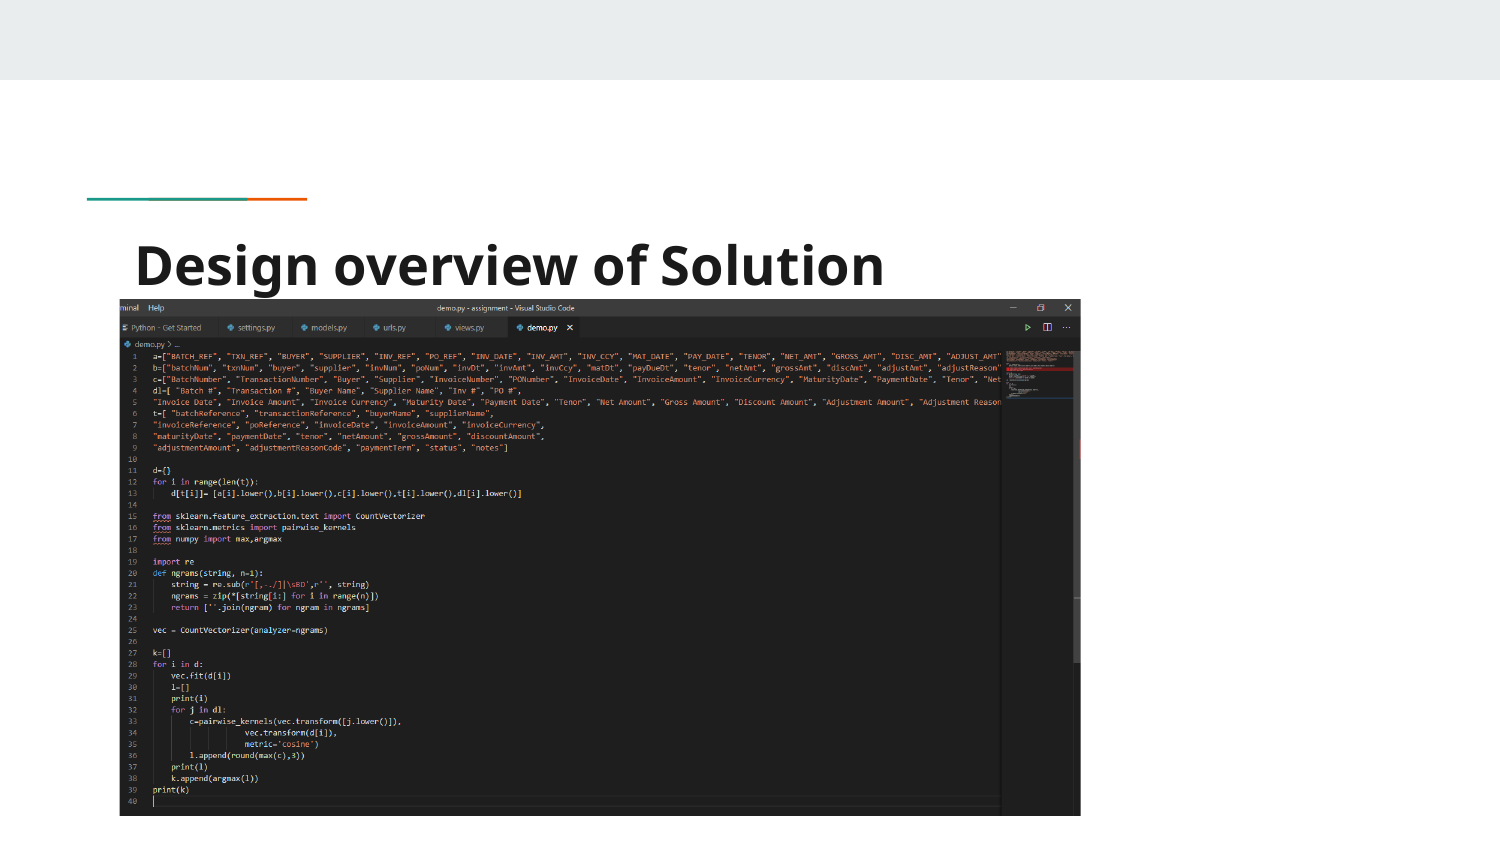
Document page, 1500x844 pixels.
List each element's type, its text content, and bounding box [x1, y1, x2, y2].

title Design overview of Solution [119, 216, 1381, 305]
picture [119, 299, 1081, 816]
